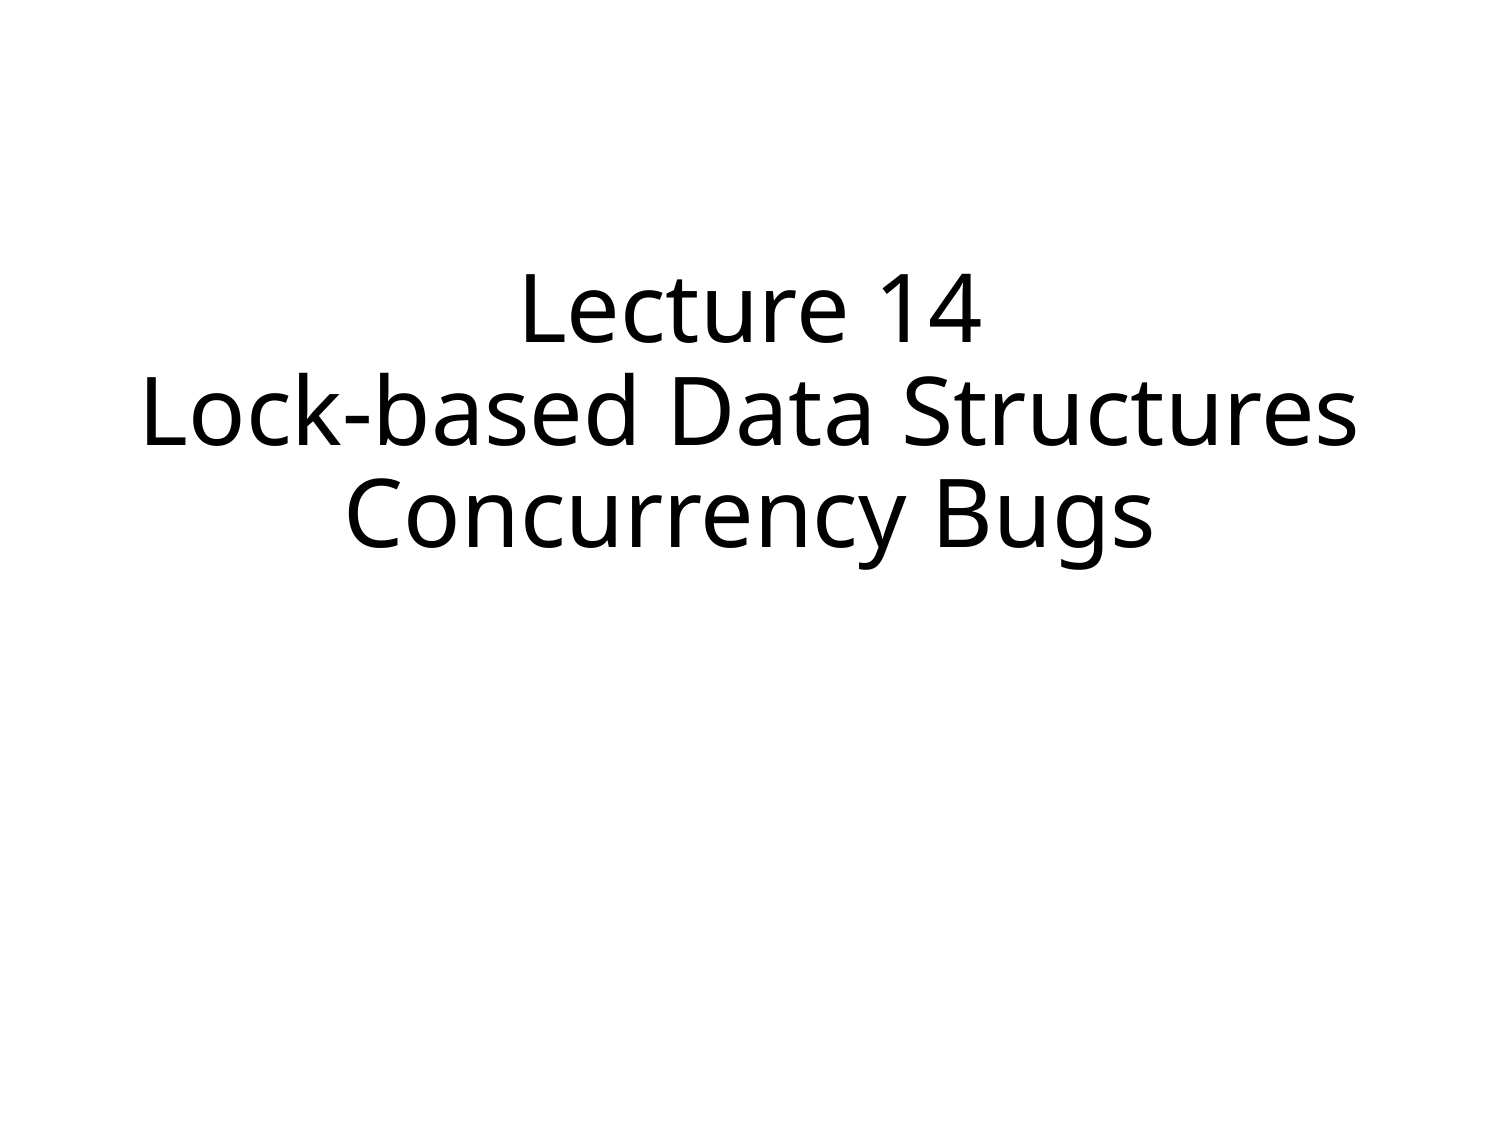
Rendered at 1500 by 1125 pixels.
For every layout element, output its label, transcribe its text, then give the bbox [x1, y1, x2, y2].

title Lecture 14 Lock-based Data Structures Concurrency Bugs [112, 184, 1388, 576]
